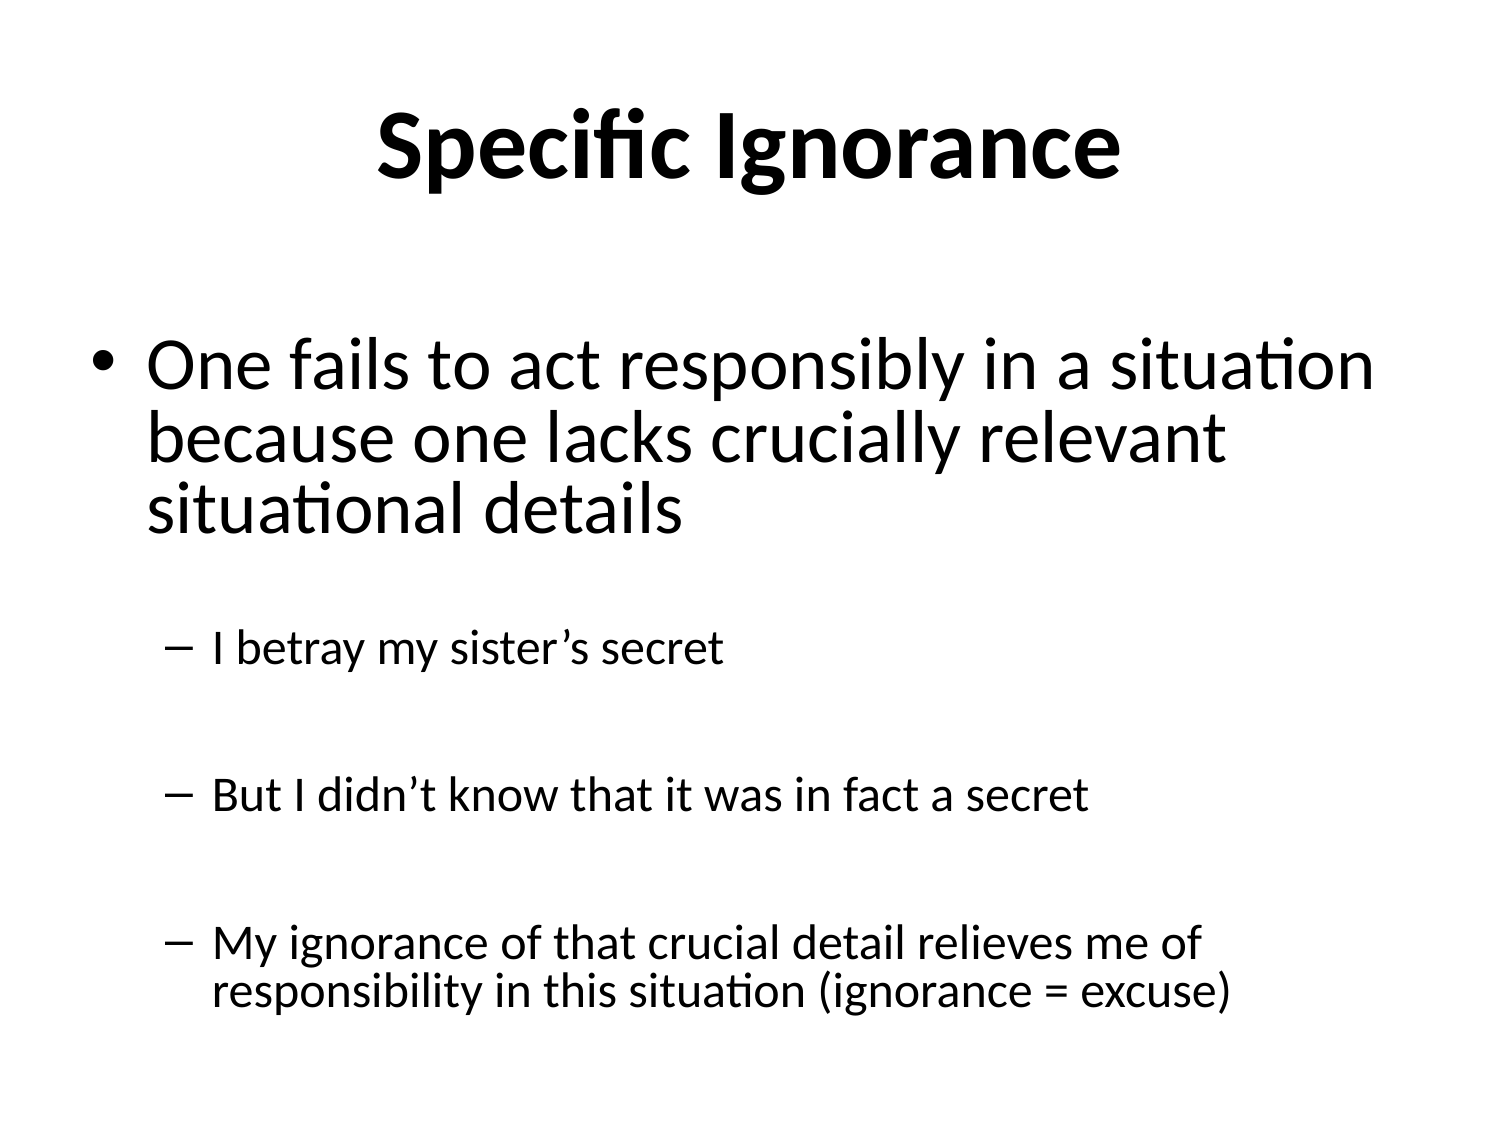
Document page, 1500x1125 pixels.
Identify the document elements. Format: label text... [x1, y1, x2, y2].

list One fails to act responsibly in a situation because one lacks crucially relevant situational details I betray my sister’s secret But I didn’t know that it was in fact a secret My ignorance of that crucial detail relieves me of responsibility in this situation (ignorance = excuse) [75, 324, 1425, 1050]
title Specific Ignorance [75, 45, 1425, 233]
